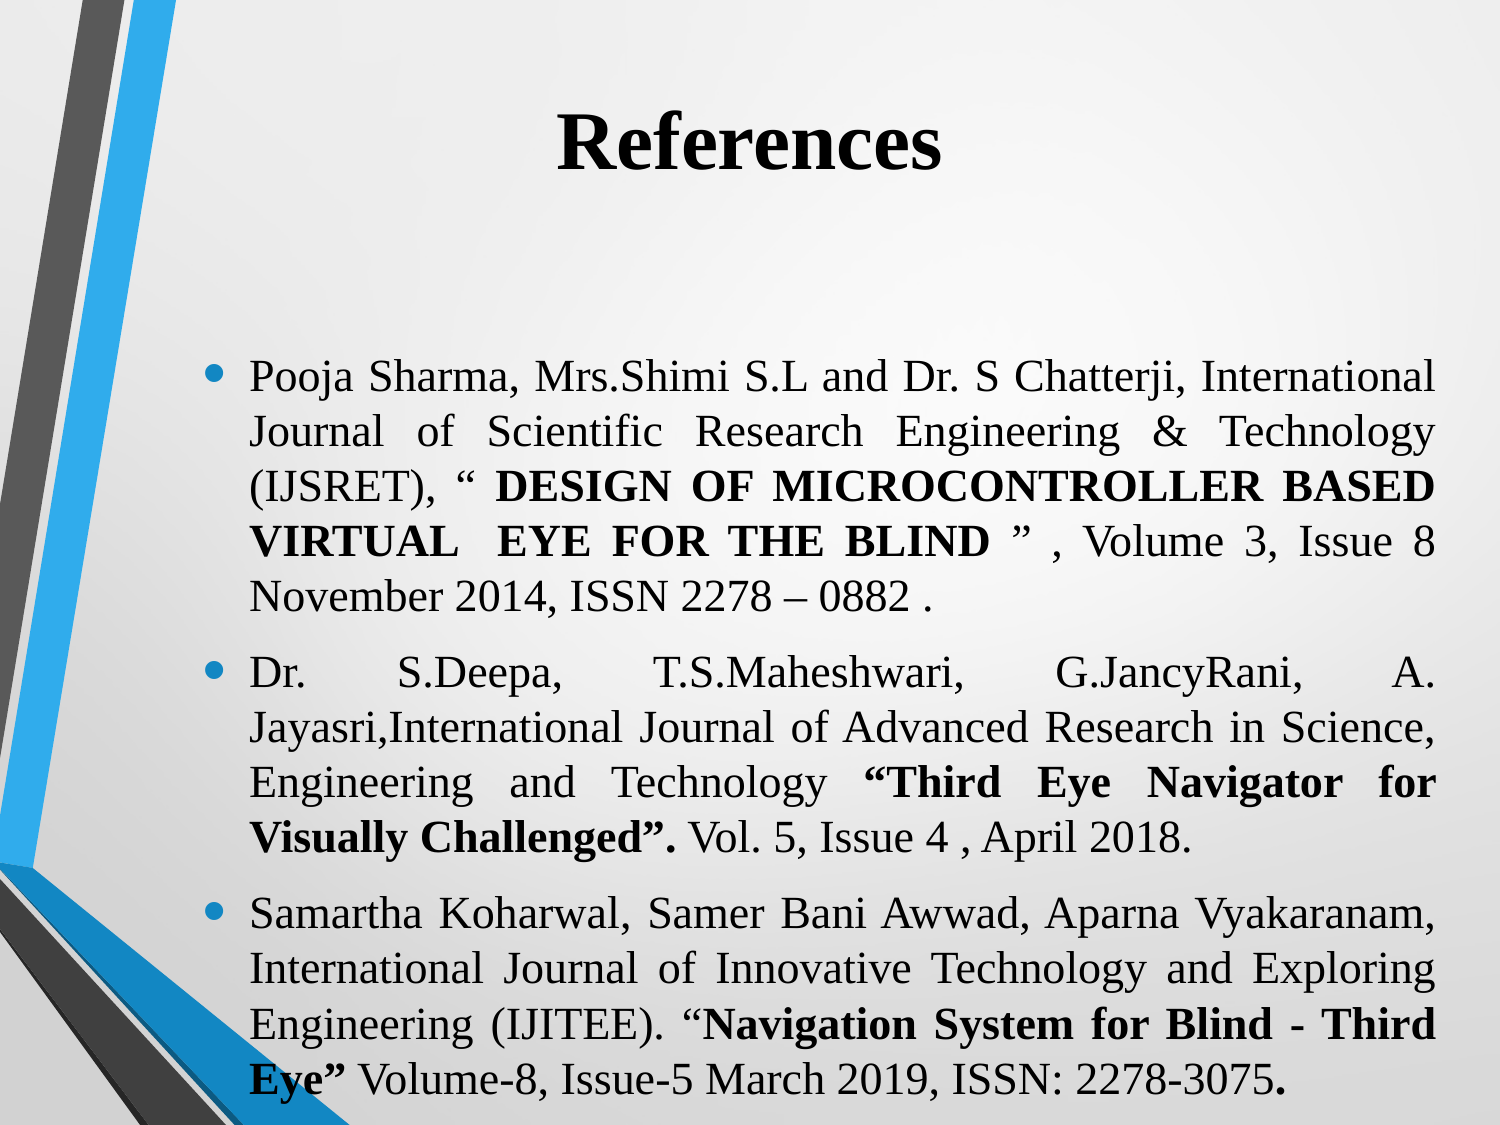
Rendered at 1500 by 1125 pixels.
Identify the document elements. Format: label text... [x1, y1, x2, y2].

title References [118, 21, 1382, 250]
list Pooja Sharma, Mrs.Shimi S.L and Dr. S Chatterji, International Journal of Scientific Research Engineering & Technology (IJSRET), “ DESIGN OF MICROCONTROLLER BASED VIRTUAL EYE FOR THE BLIND ” , Volume 3, Issue 8 November 2014, ISSN 2278 – 0882 . Dr. S.Deepa, T.S.Maheshwari, G.JancyRani, A. Jayasri,International Journal of Advanced Research in Science, Engineering and Technology “Third Eye Navigator for Visually Challenged”. Vol. 5, Issue 4 , April 2018. Samartha Koharwal, Samer Bani Awwad, Aparna Vyakaranam, International Journal of Innovative Technology and Exploring Engineering (IJITEE). “Navigation System for Blind - Third Eye” Volume-8, Issue-5 March 2019, ISSN: 2278-3075. [187, 337, 1452, 1125]
